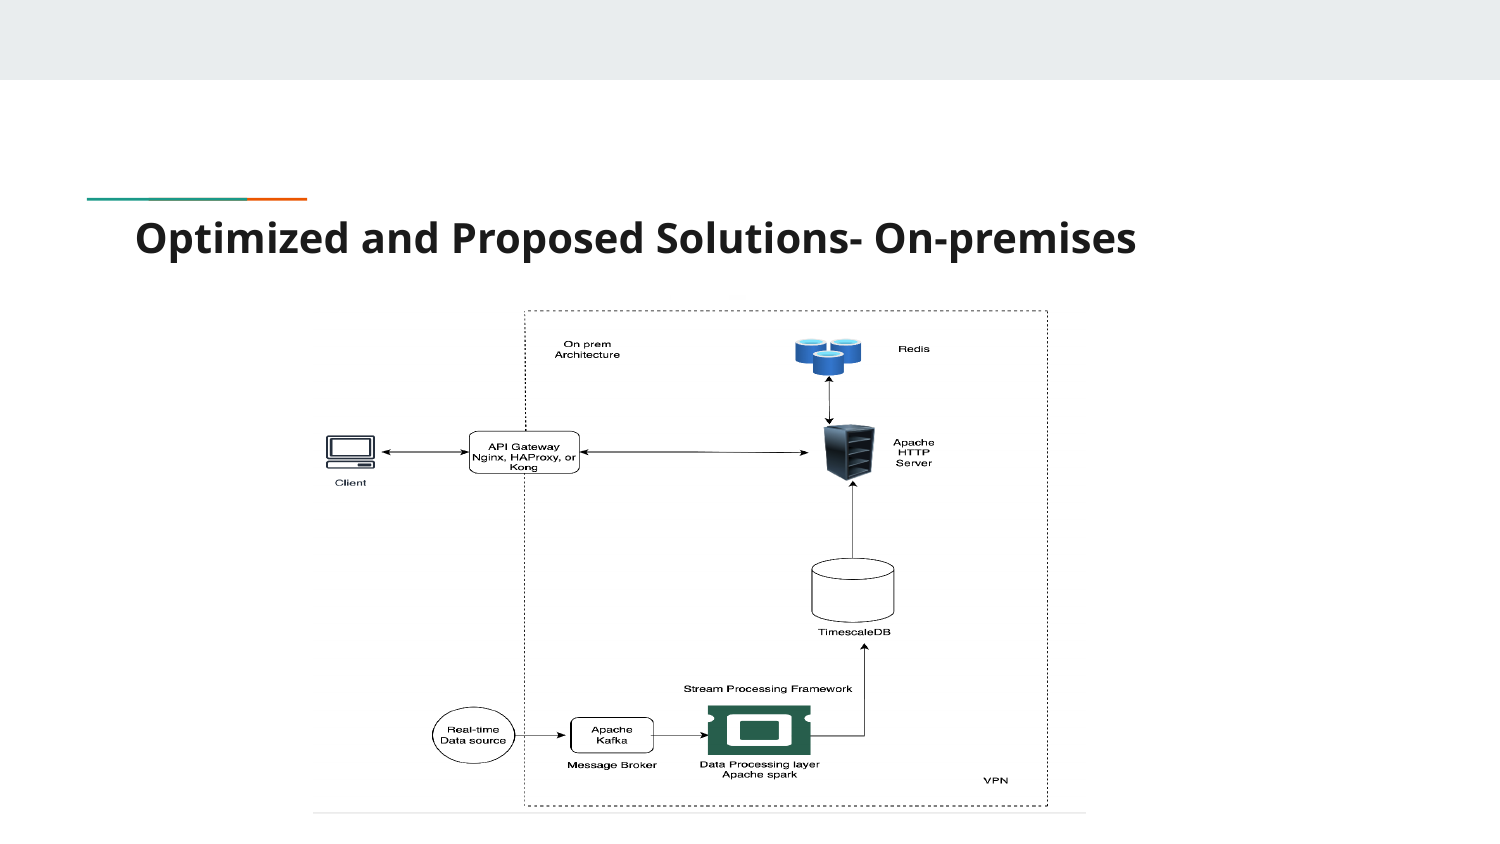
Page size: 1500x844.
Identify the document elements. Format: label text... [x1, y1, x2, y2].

title Optimized and Proposed Solutions- On-premises [119, 193, 1381, 282]
picture [312, 295, 1086, 814]
